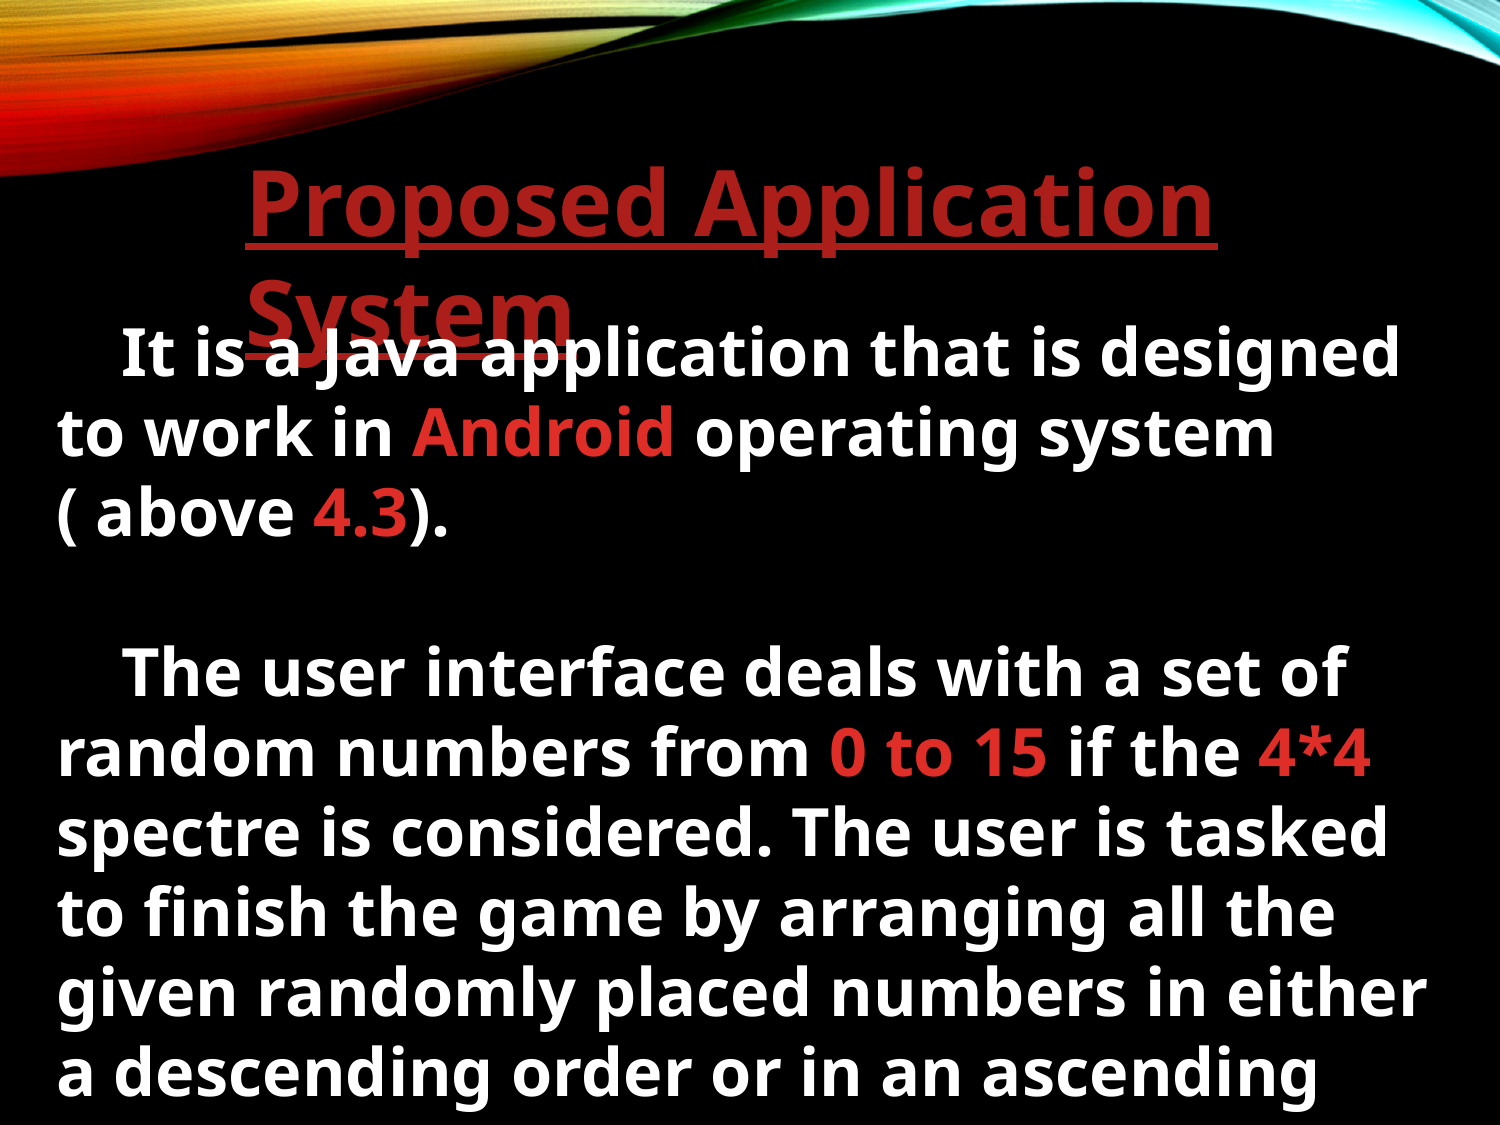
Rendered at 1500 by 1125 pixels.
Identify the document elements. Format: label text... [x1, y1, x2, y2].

text_box Proposed Application System [230, 137, 1353, 302]
text_box It is a Java application that is designed to work in Android operating system ( above 4.3). The user interface deals with a set of random numbers from 0 to 15 if the 4*4 spectre is considered. The user is tasked to finish the game by arranging all the given randomly placed numbers in either a descending order or in an ascending order. [41, 302, 1465, 1125]
picture [0, 0, 1500, 178]
